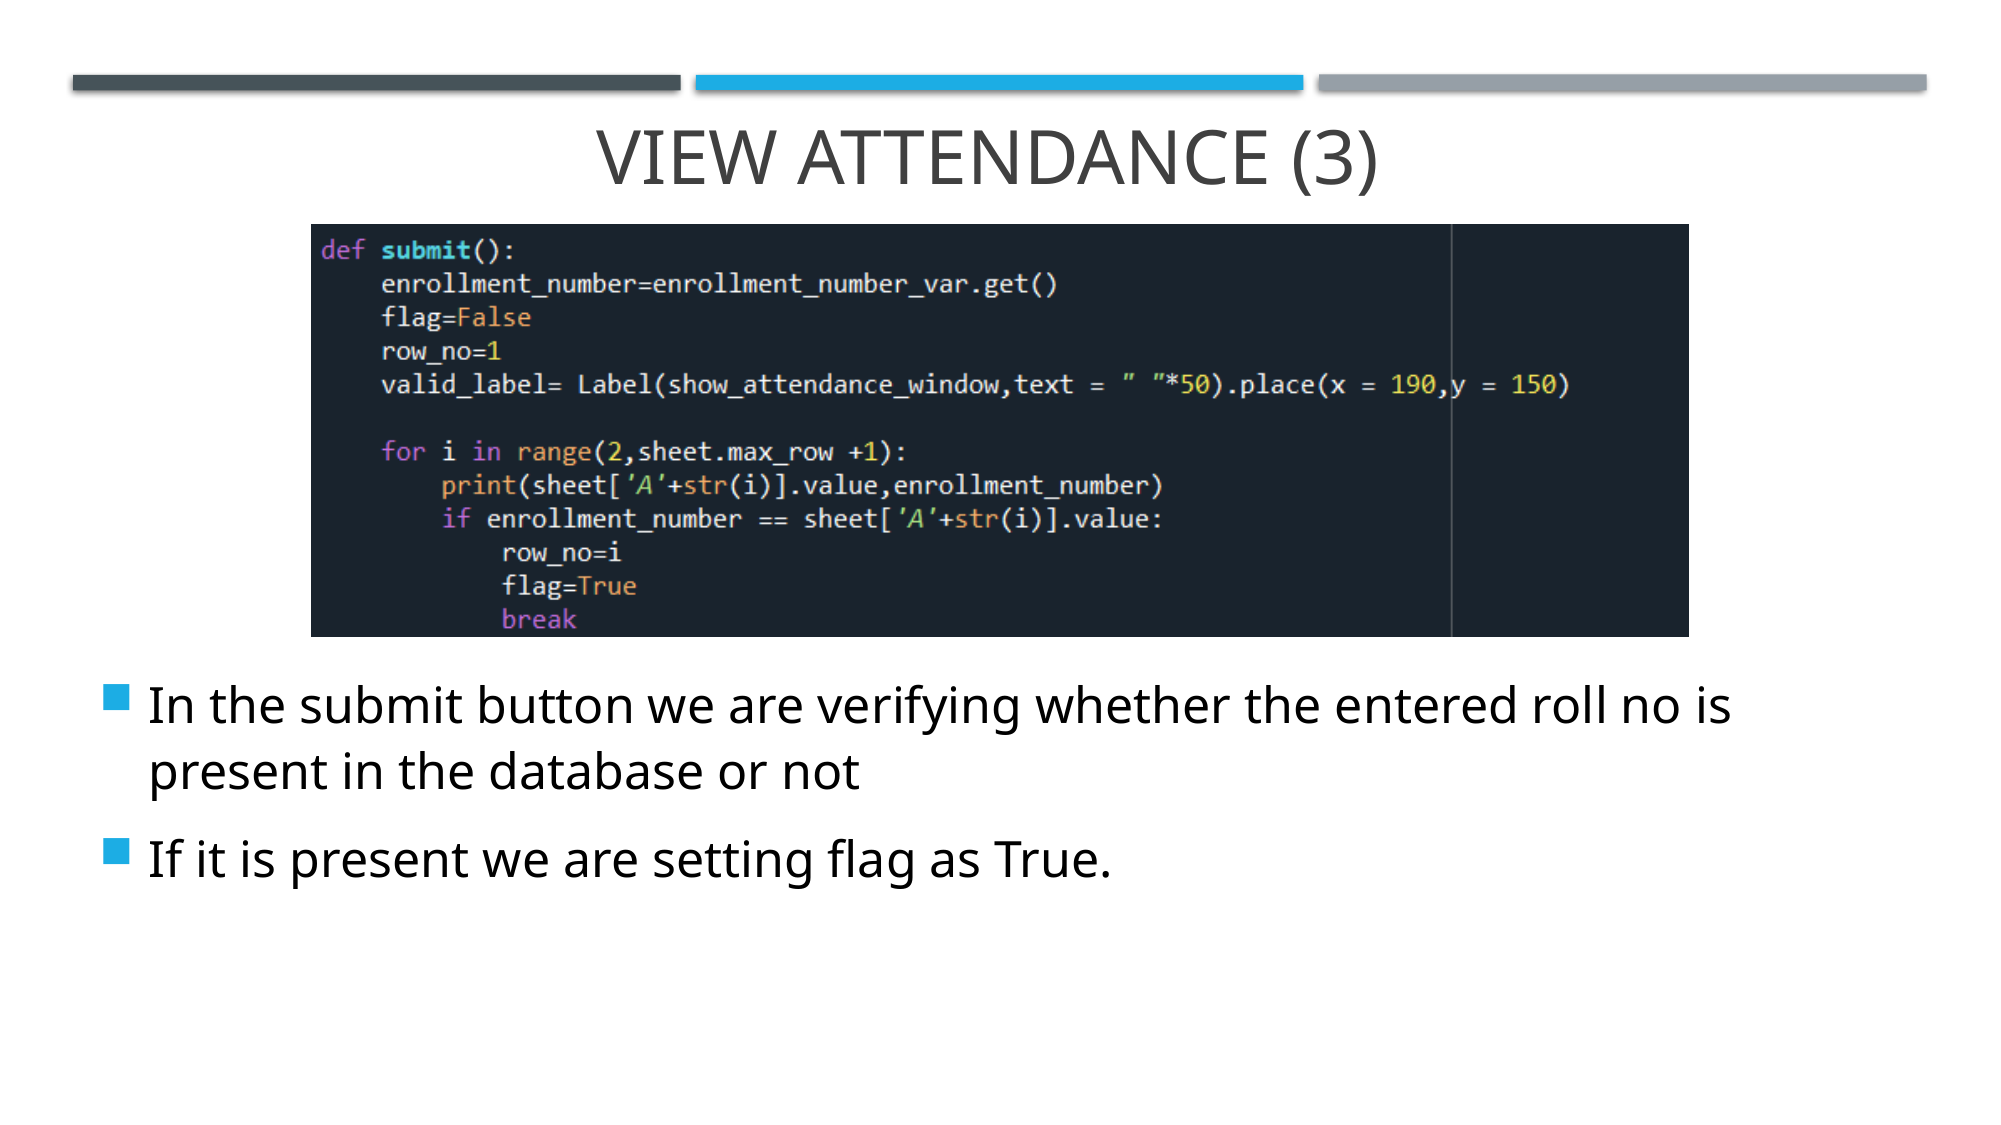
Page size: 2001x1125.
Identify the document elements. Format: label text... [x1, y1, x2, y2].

title View attendance (3) [83, 11, 1893, 207]
picture [310, 224, 1690, 638]
list In the submit button we are verifying whether the entered roll no is present in the database or not If it is present we are setting flag as True. [83, 479, 1893, 1076]
